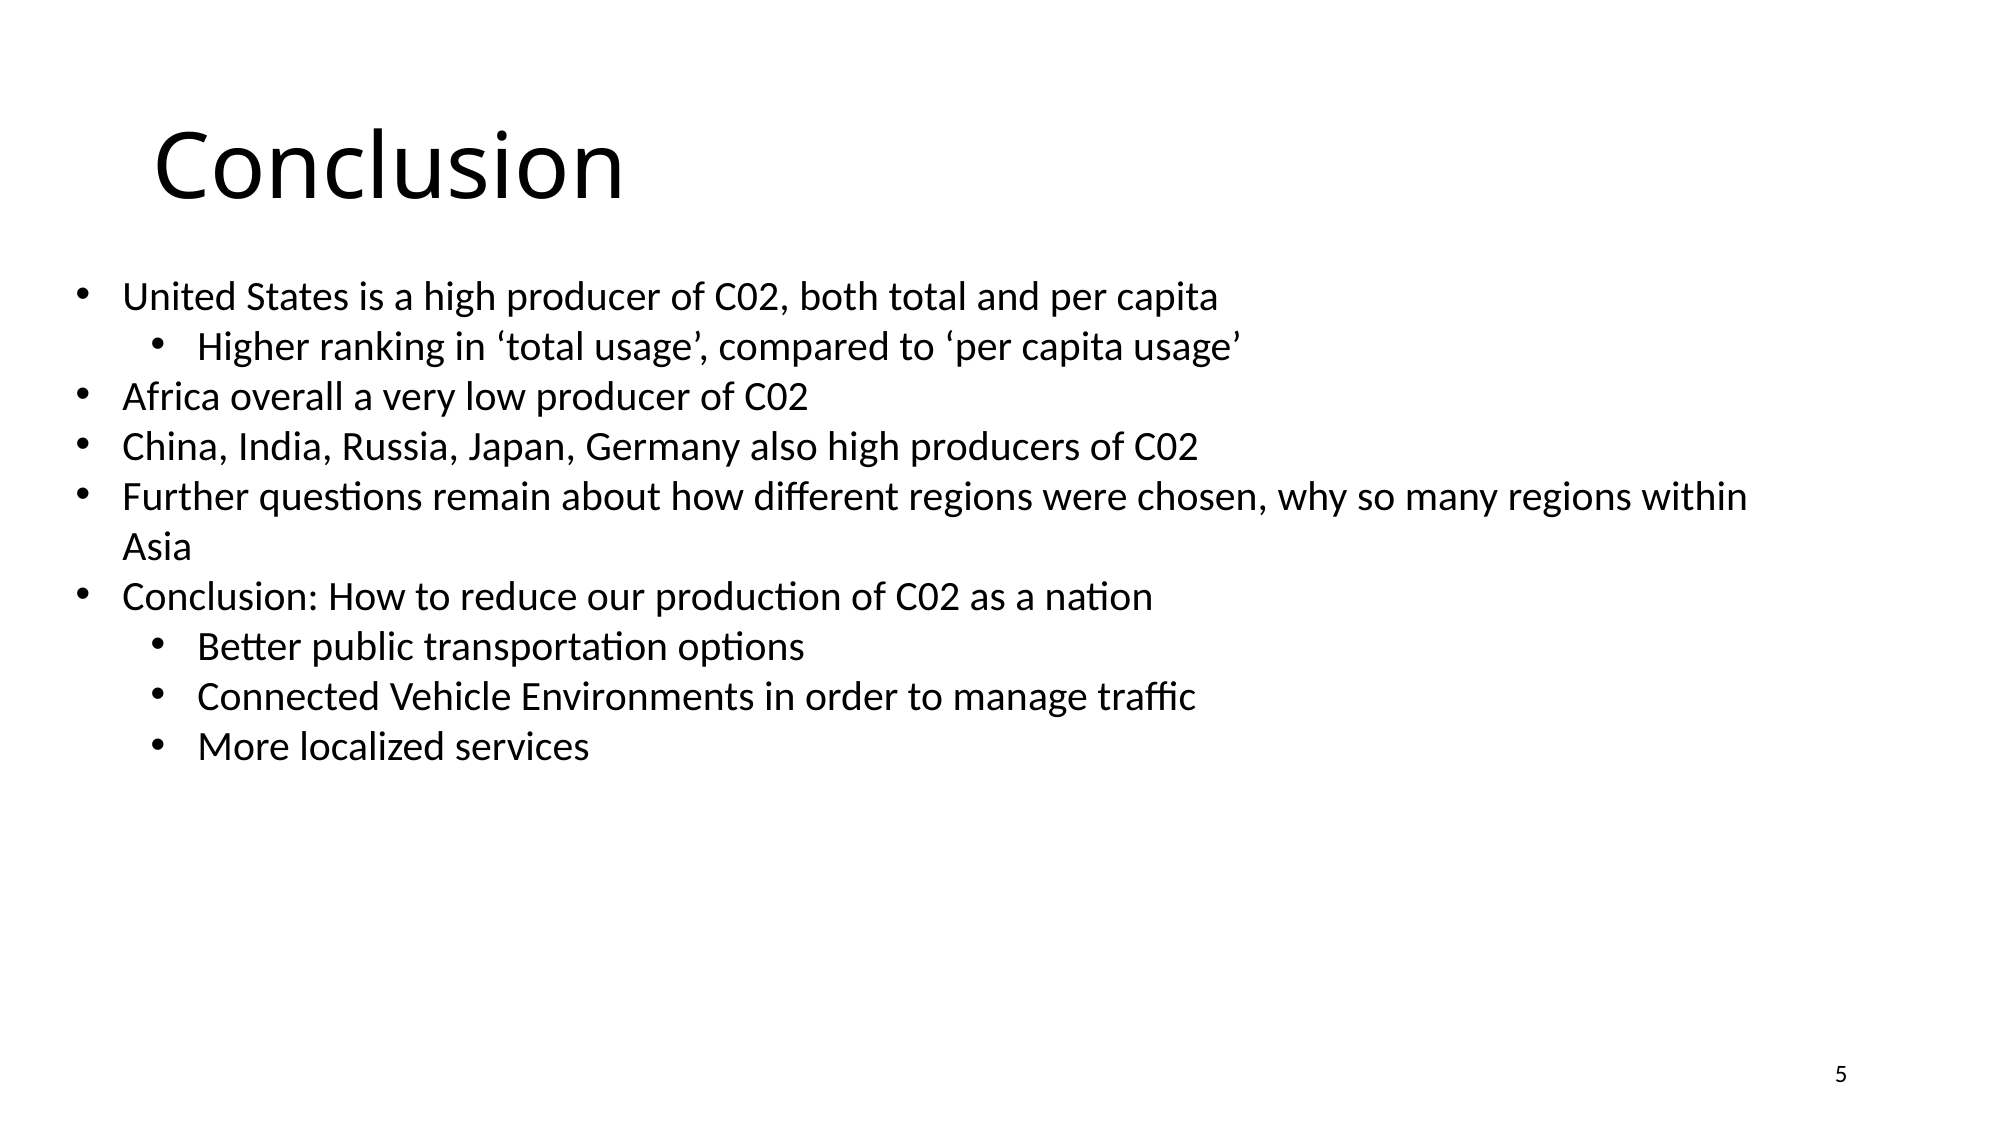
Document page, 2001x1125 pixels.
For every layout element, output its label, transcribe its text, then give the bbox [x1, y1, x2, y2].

text_box United States is a high producer of C02, both total and per capita Higher ranking in ‘total usage’, compared to ‘per capita usage’ Africa overall a very low producer of C02 China, India, Russia, Japan, Germany also high producers of C02 Further questions remain about how different regions were chosen, why so many regions within Asia Conclusion: How to reduce our production of C02 as a nation Better public transportation options Connected Vehicle Environments in order to manage traffic More localized services [60, 261, 1792, 877]
title Conclusion [137, 59, 1863, 278]
slide_number 5 [1412, 1042, 1863, 1103]
